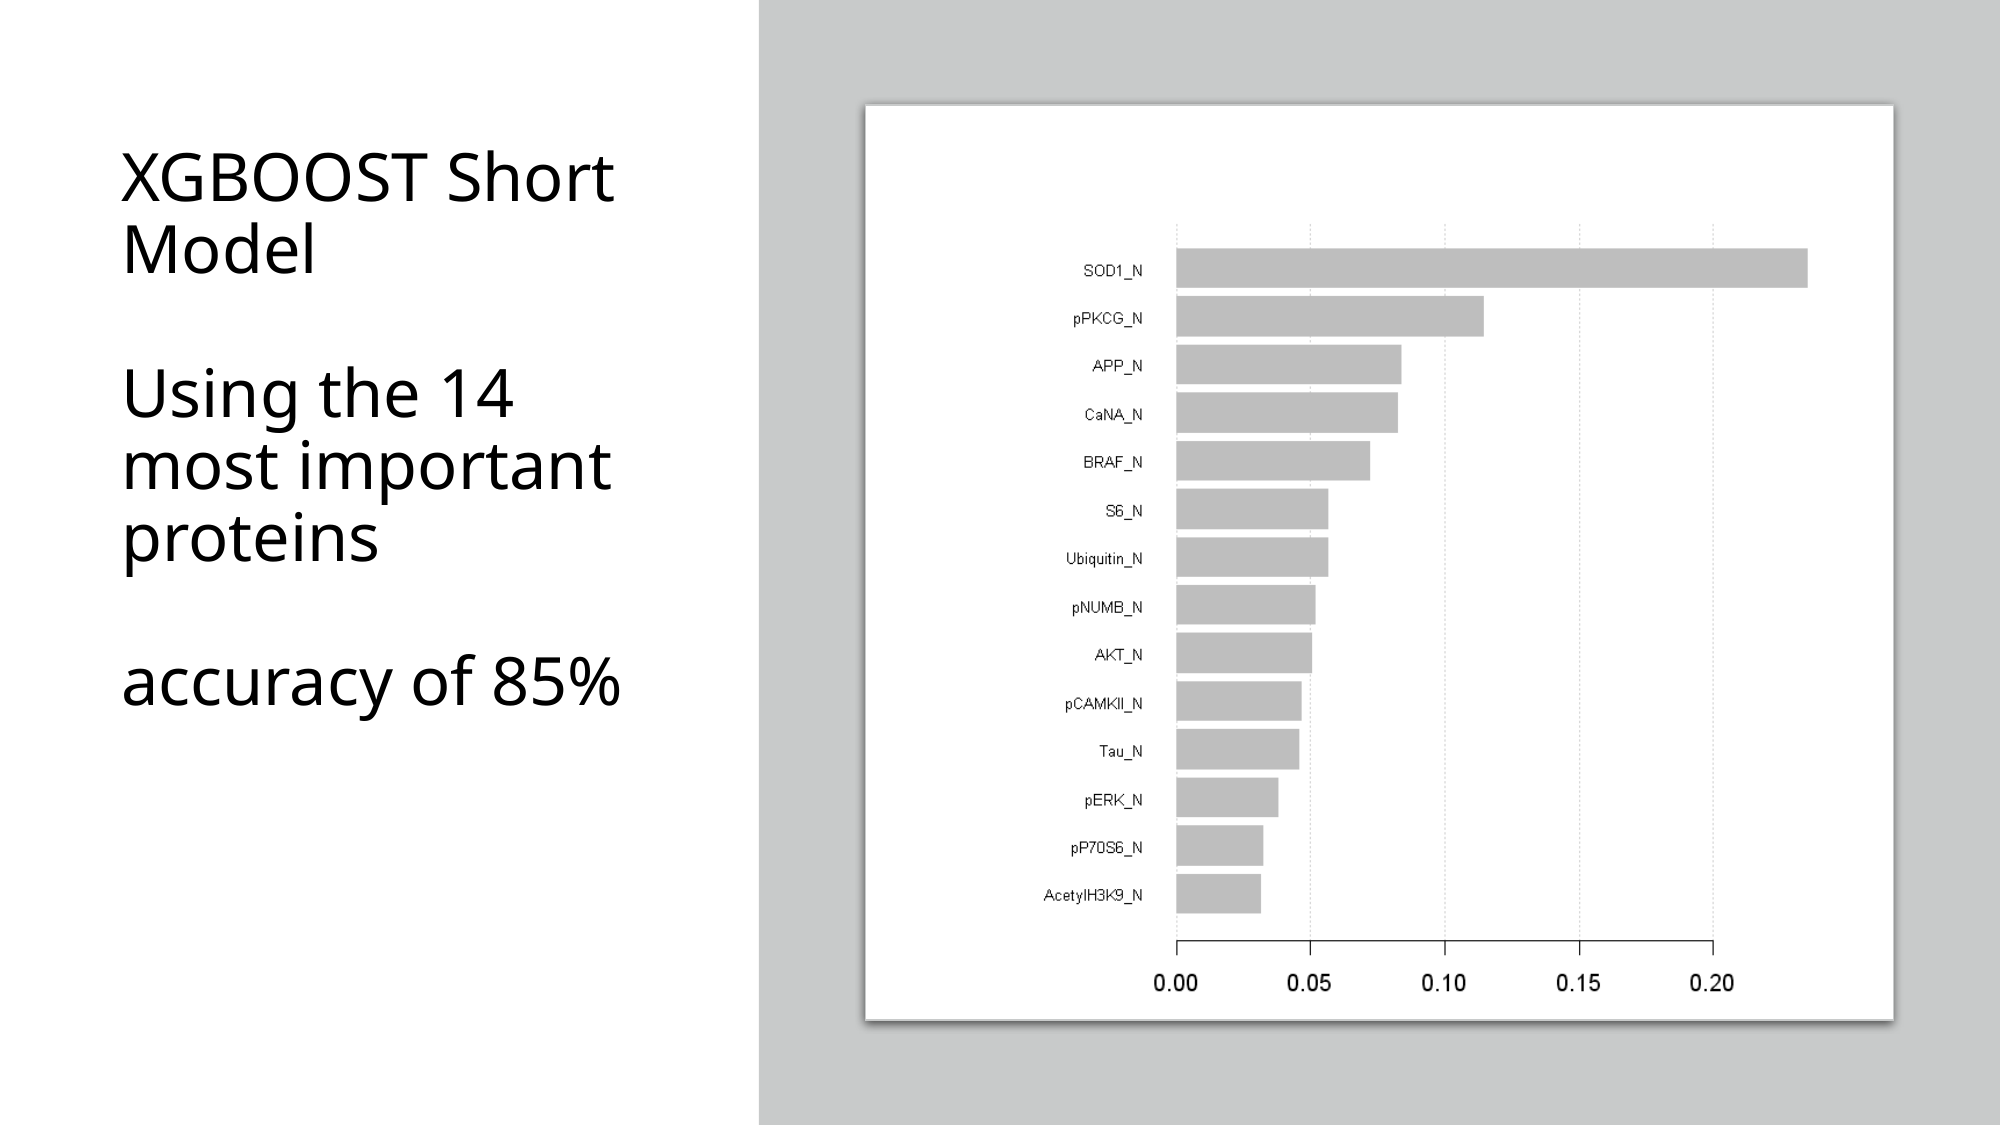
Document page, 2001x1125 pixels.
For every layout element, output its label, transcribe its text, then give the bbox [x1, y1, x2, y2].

text_box [864, 104, 1894, 1021]
text_box [758, 0, 2000, 1125]
title XGBOOST Short Model Using the 14 most important proteins accuracy of 85% [105, 104, 680, 728]
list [892, 131, 1867, 993]
